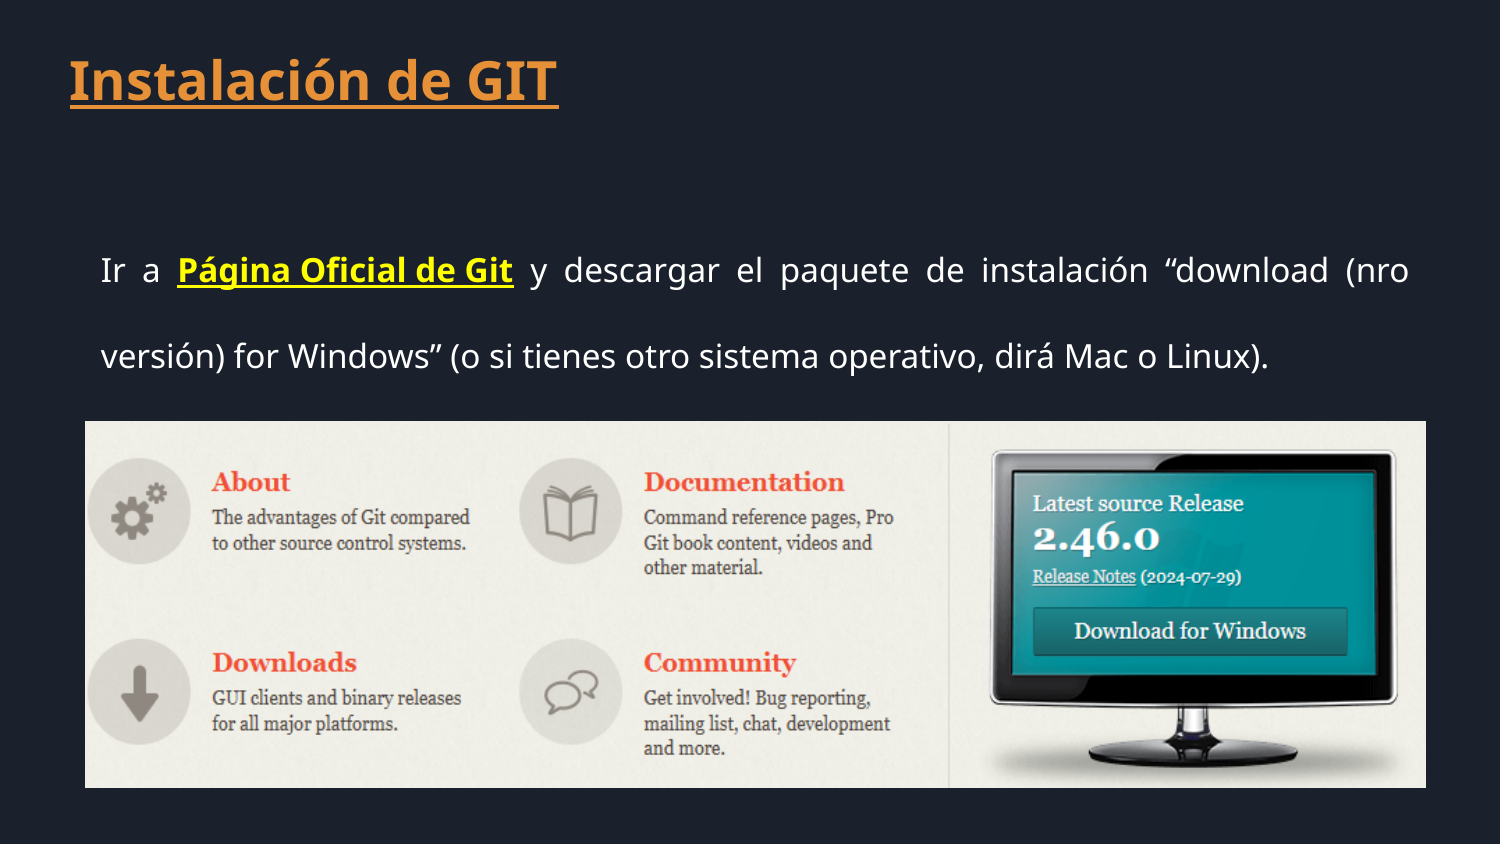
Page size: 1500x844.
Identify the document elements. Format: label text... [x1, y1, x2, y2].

picture [85, 421, 1426, 788]
text_box Ir a Página Oficial de Git y descargar el paquete de instalación “download (nro versión) for Windows” (o si tienes otro sistema operativo, dirá Mac o Linux). [85, 189, 1426, 390]
text_box Instalación de GIT [54, 31, 916, 127]
